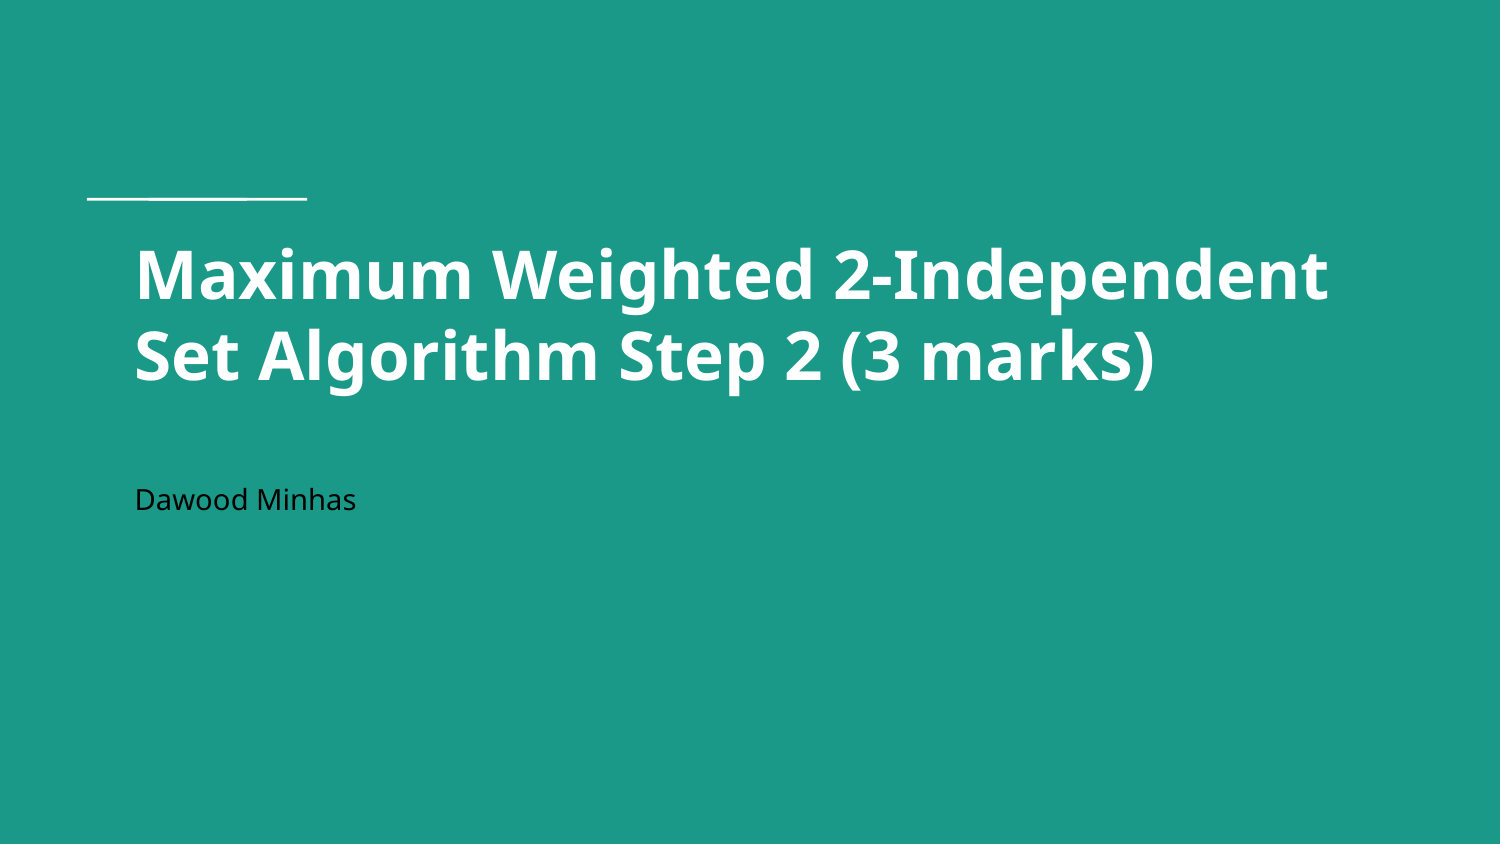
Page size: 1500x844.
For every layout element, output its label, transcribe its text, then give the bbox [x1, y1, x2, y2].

title Maximum Weighted 2-Independent Set Algorithm Step 2 (3 marks) [119, 216, 1381, 466]
text_box Dawood Minhas [119, 466, 1032, 531]
